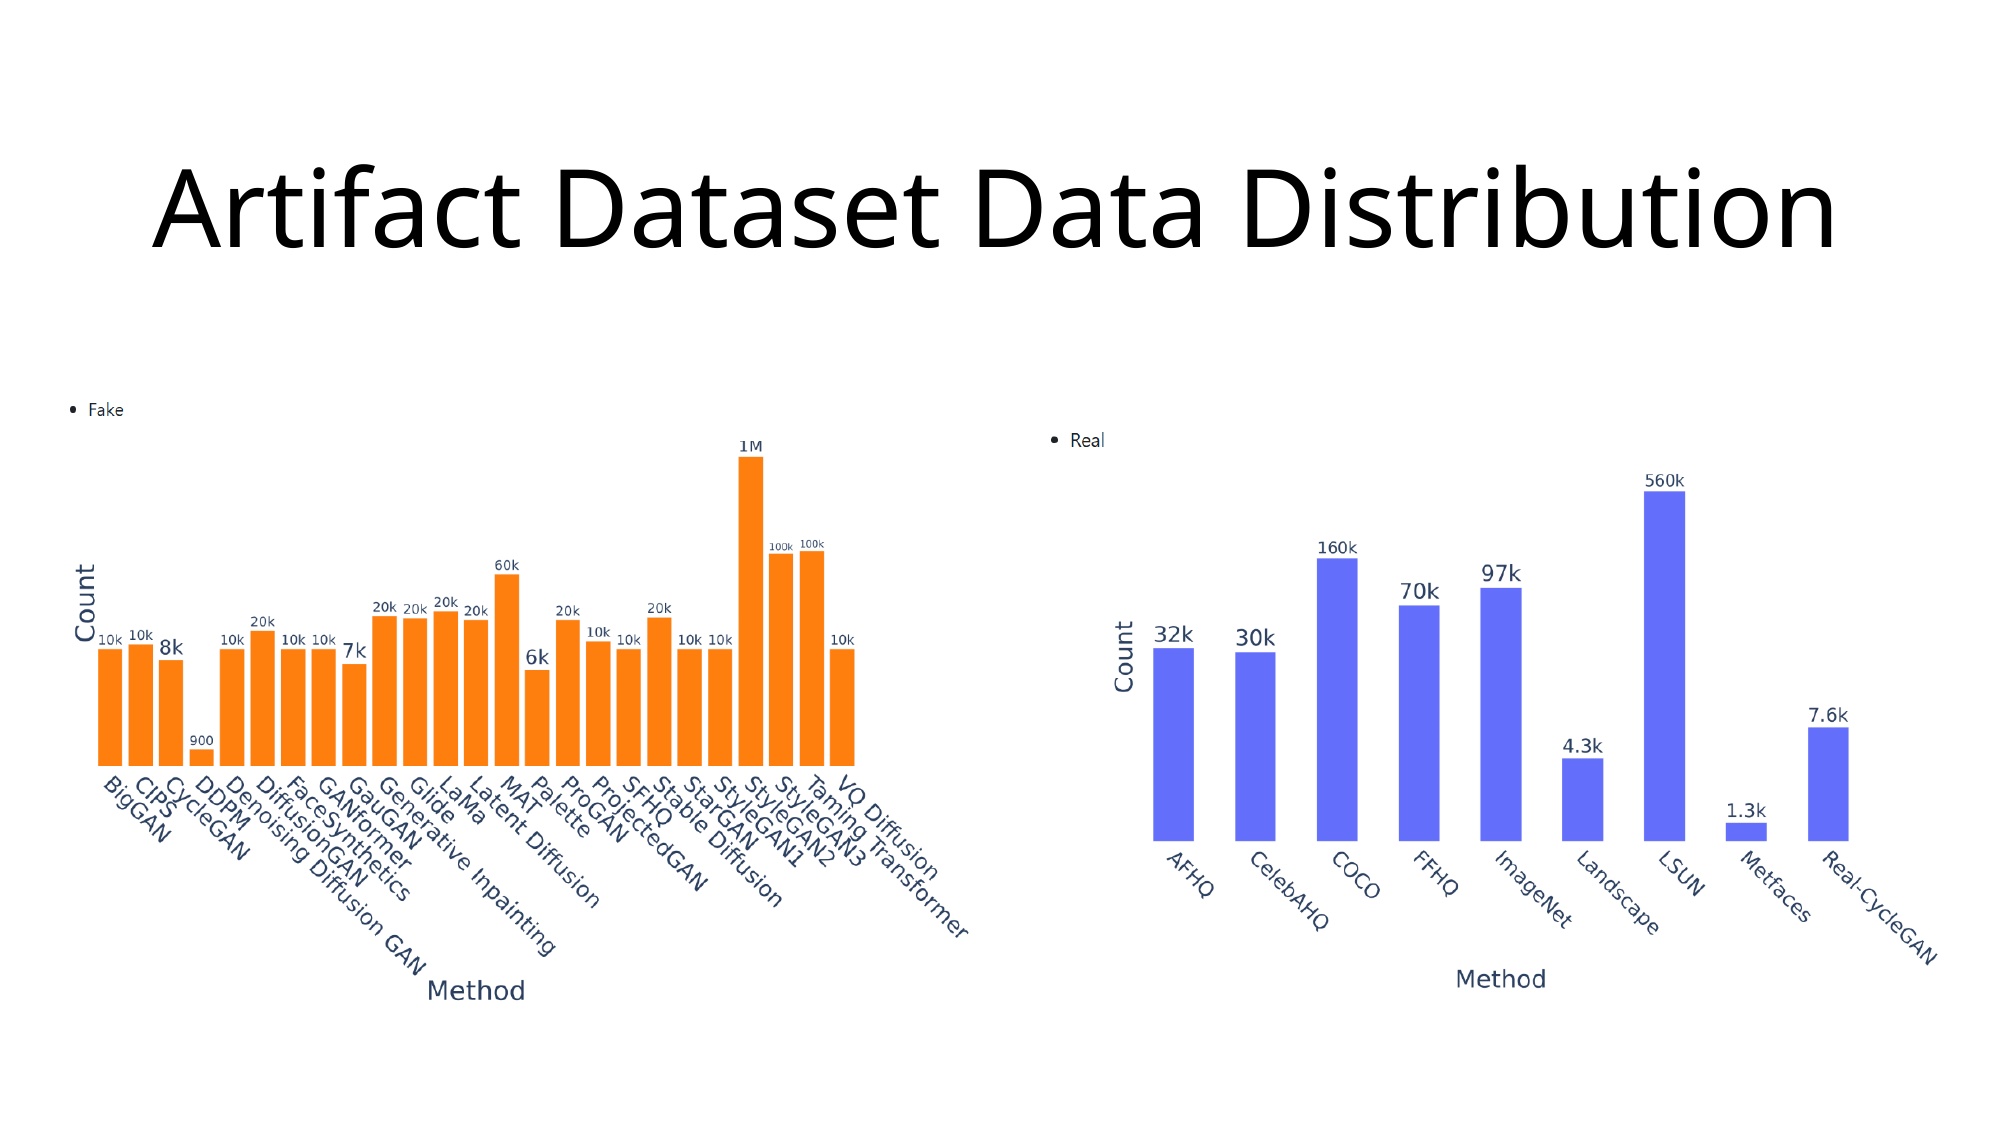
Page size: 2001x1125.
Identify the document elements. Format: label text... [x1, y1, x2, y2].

title Artifact Dataset Data Distribution [137, 59, 1863, 366]
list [29, 395, 987, 1028]
picture [1013, 416, 1971, 1006]
